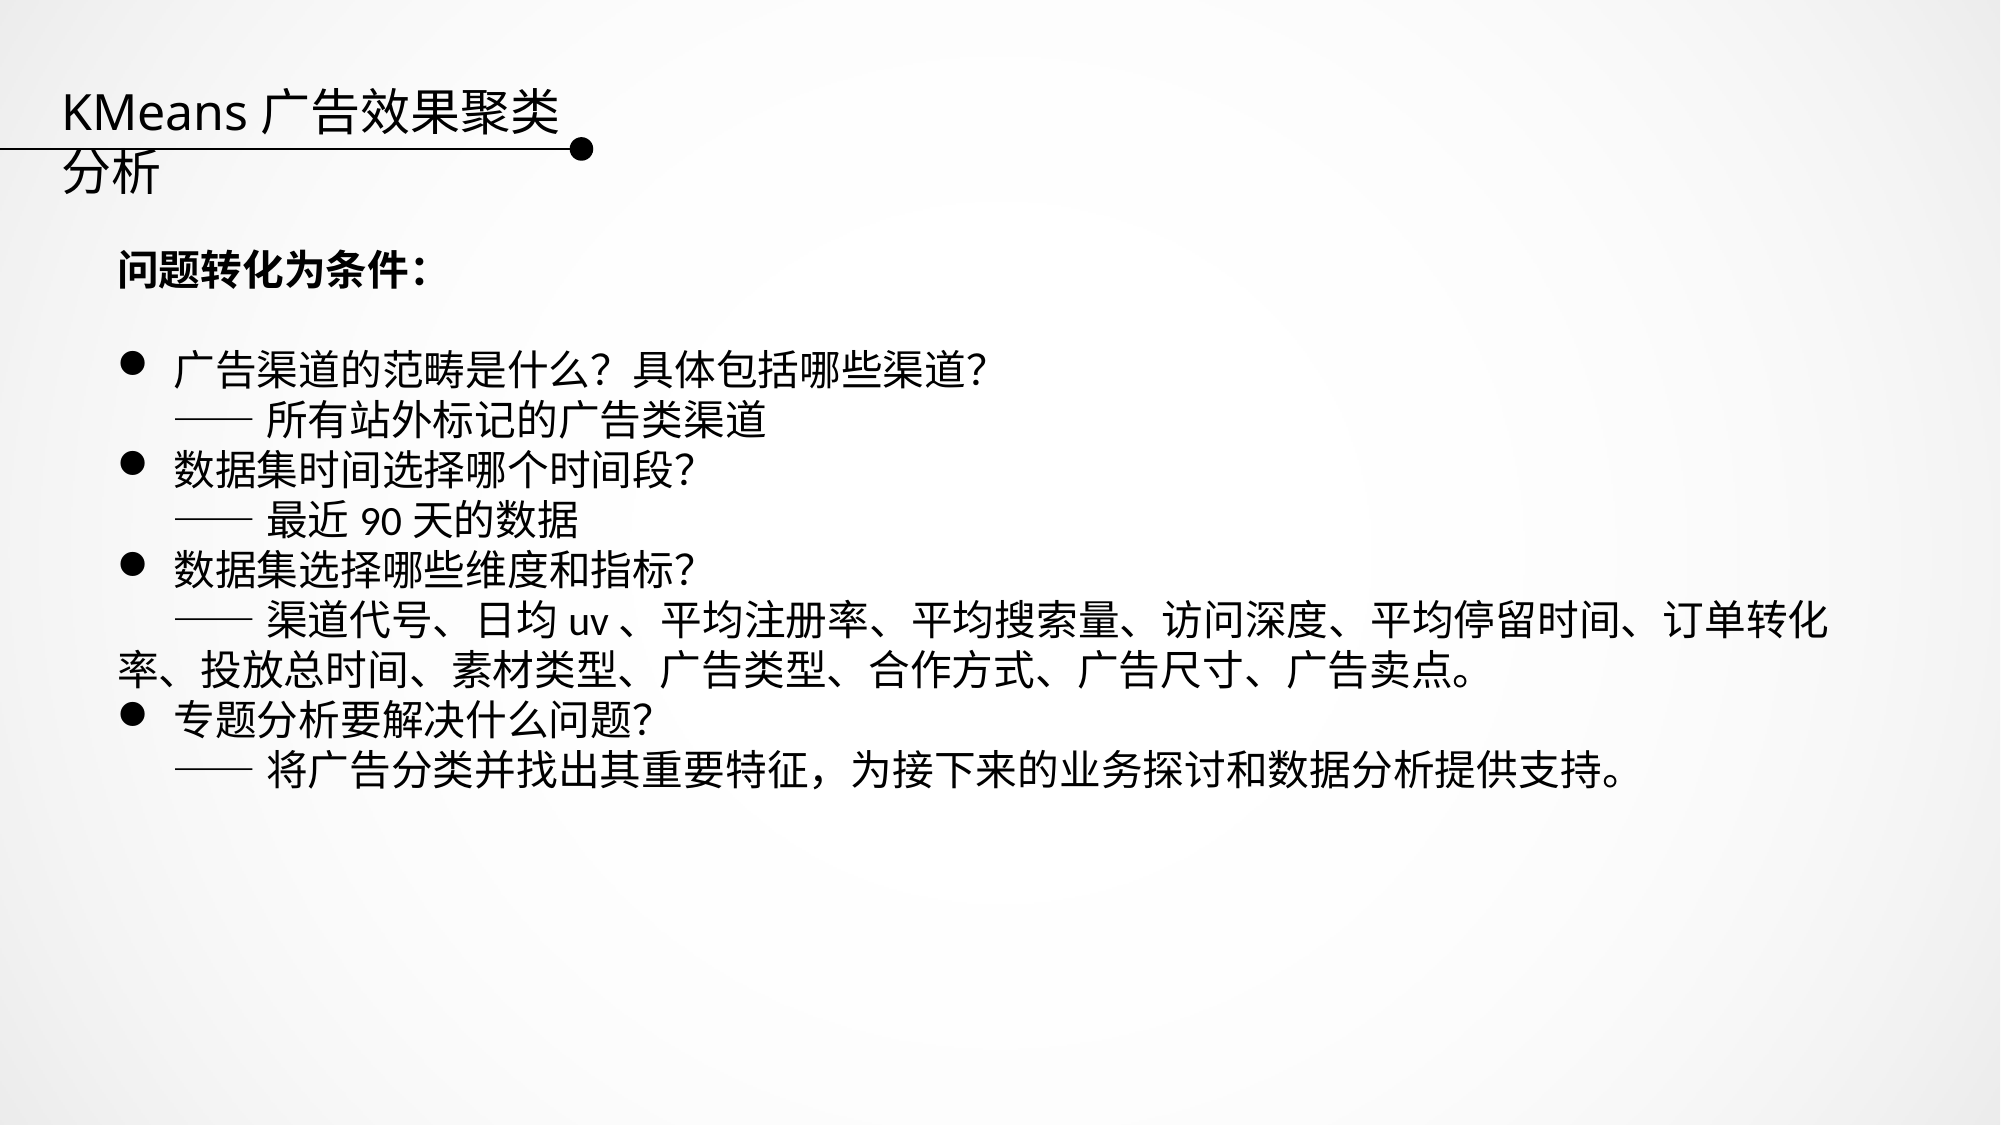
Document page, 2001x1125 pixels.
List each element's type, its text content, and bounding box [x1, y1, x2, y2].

text_box 问题转化为条件： 广告渠道的范畴是什么？具体包括哪些渠道？ ——所有站外标记的广告类渠道 数据集时间选择哪个时间段？ ——最近90天的数据 数据集选择哪些维度和指标？ ——渠道代号、日均uv、平均注册率、平均搜索量、访问深度、平均停留时间、订单转化率、投放总时间、素材类型、广告类型、合作方式、广告尺寸、广告卖点。 专题分析要解决什么问题？ ——将广告分类并找出其重要特征，为接下来的业务探讨和数据分析提供支持。 [102, 236, 1886, 802]
text_box KMeans广告效果聚类分析 [46, 73, 622, 268]
